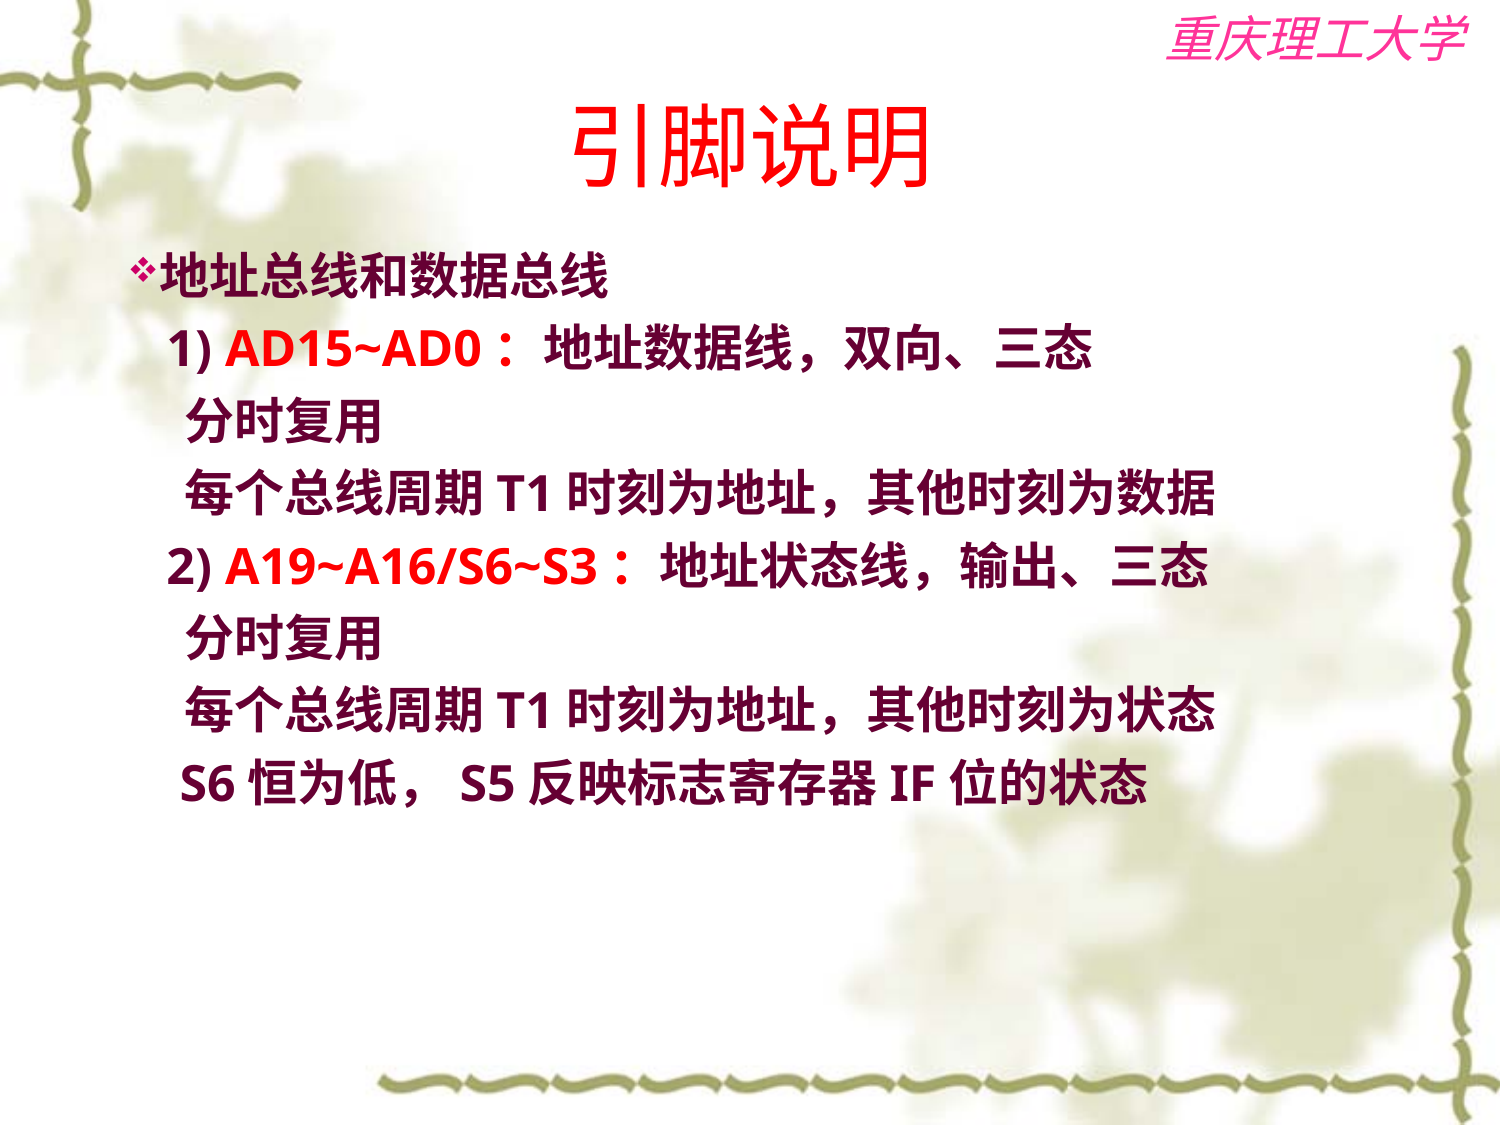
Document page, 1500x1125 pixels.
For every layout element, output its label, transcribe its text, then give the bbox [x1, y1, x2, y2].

picture [0, 0, 1500, 1125]
picture [1294, 30, 1303, 36]
list 地址总线和数据总线 1) AD15~AD0：地址数据线，双向、三态 分时复用 每个总线周期T1时刻为地址，其他时刻为数据 2) A19~A16/S6~S3：地址状态线，输出、三态 分时复用 每个总线周期T1时刻为地址，其他时刻为状态 S6恒为低，S5反映标志寄存器IF位的状态 [112, 224, 1500, 901]
title 引脚说明 [112, 49, 1388, 224]
picture [1304, 30, 1313, 36]
picture [1180, 39, 1192, 43]
picture [1195, 39, 1207, 43]
picture [1296, 21, 1305, 27]
picture [1307, 21, 1316, 27]
